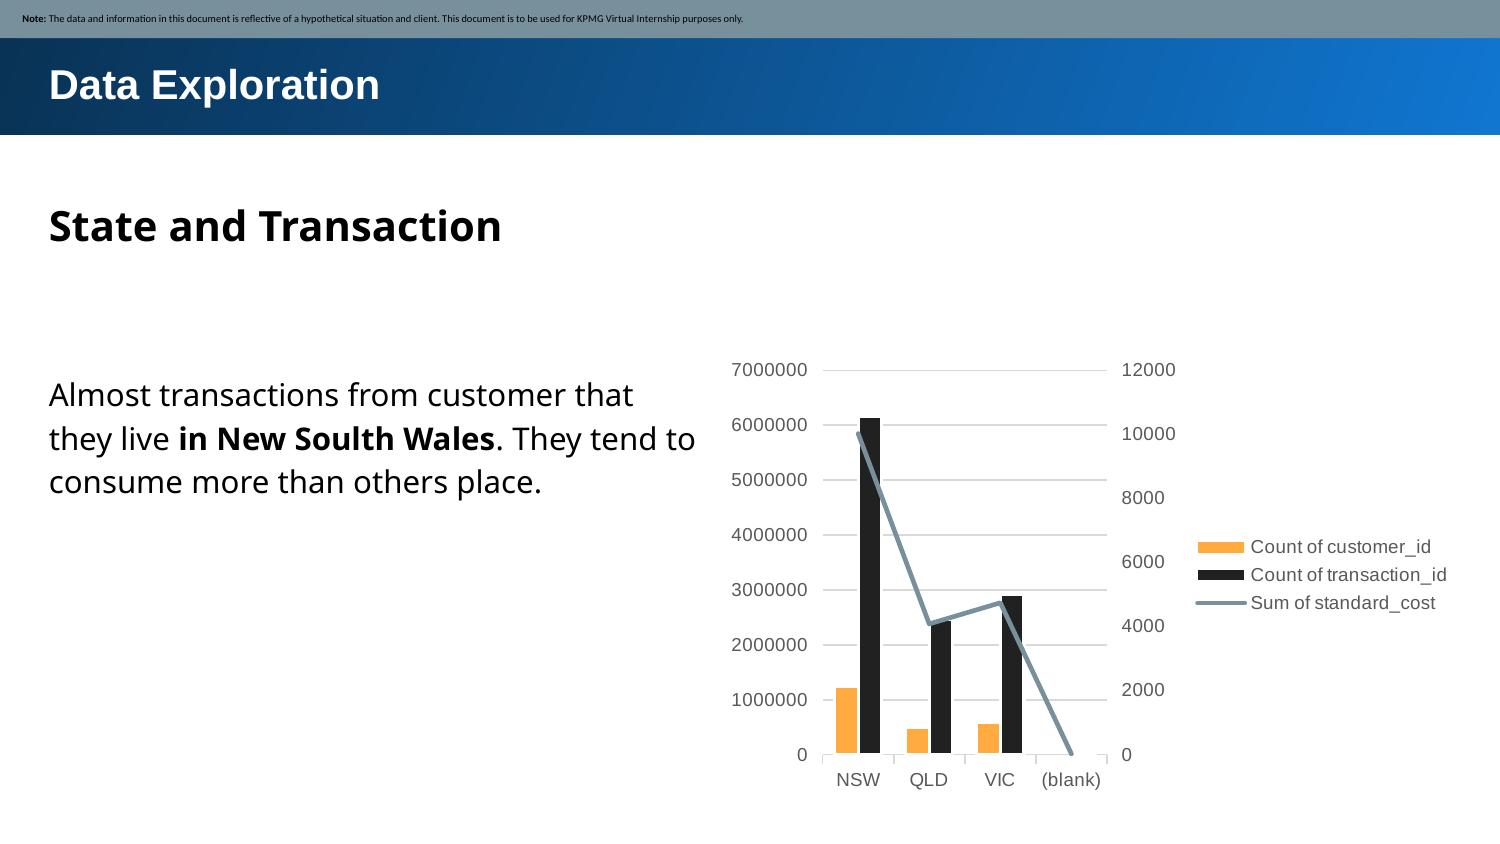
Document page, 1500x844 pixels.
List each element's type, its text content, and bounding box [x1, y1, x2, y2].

chart [716, 350, 1467, 801]
text_box [0, 39, 1500, 135]
text_box Data Exploration [33, 43, 1439, 124]
text_box Almost transactions from customer that they live in New Soulth Wales. They tend to consume more than others place. [33, 355, 711, 515]
text_box State and Transaction [33, 177, 1439, 266]
text_box Note: The data and information in this document is reflective of a hypothetical situation and client. This document is to be used for KPMG Virtual Internship purposes only. [0, 0, 1500, 39]
